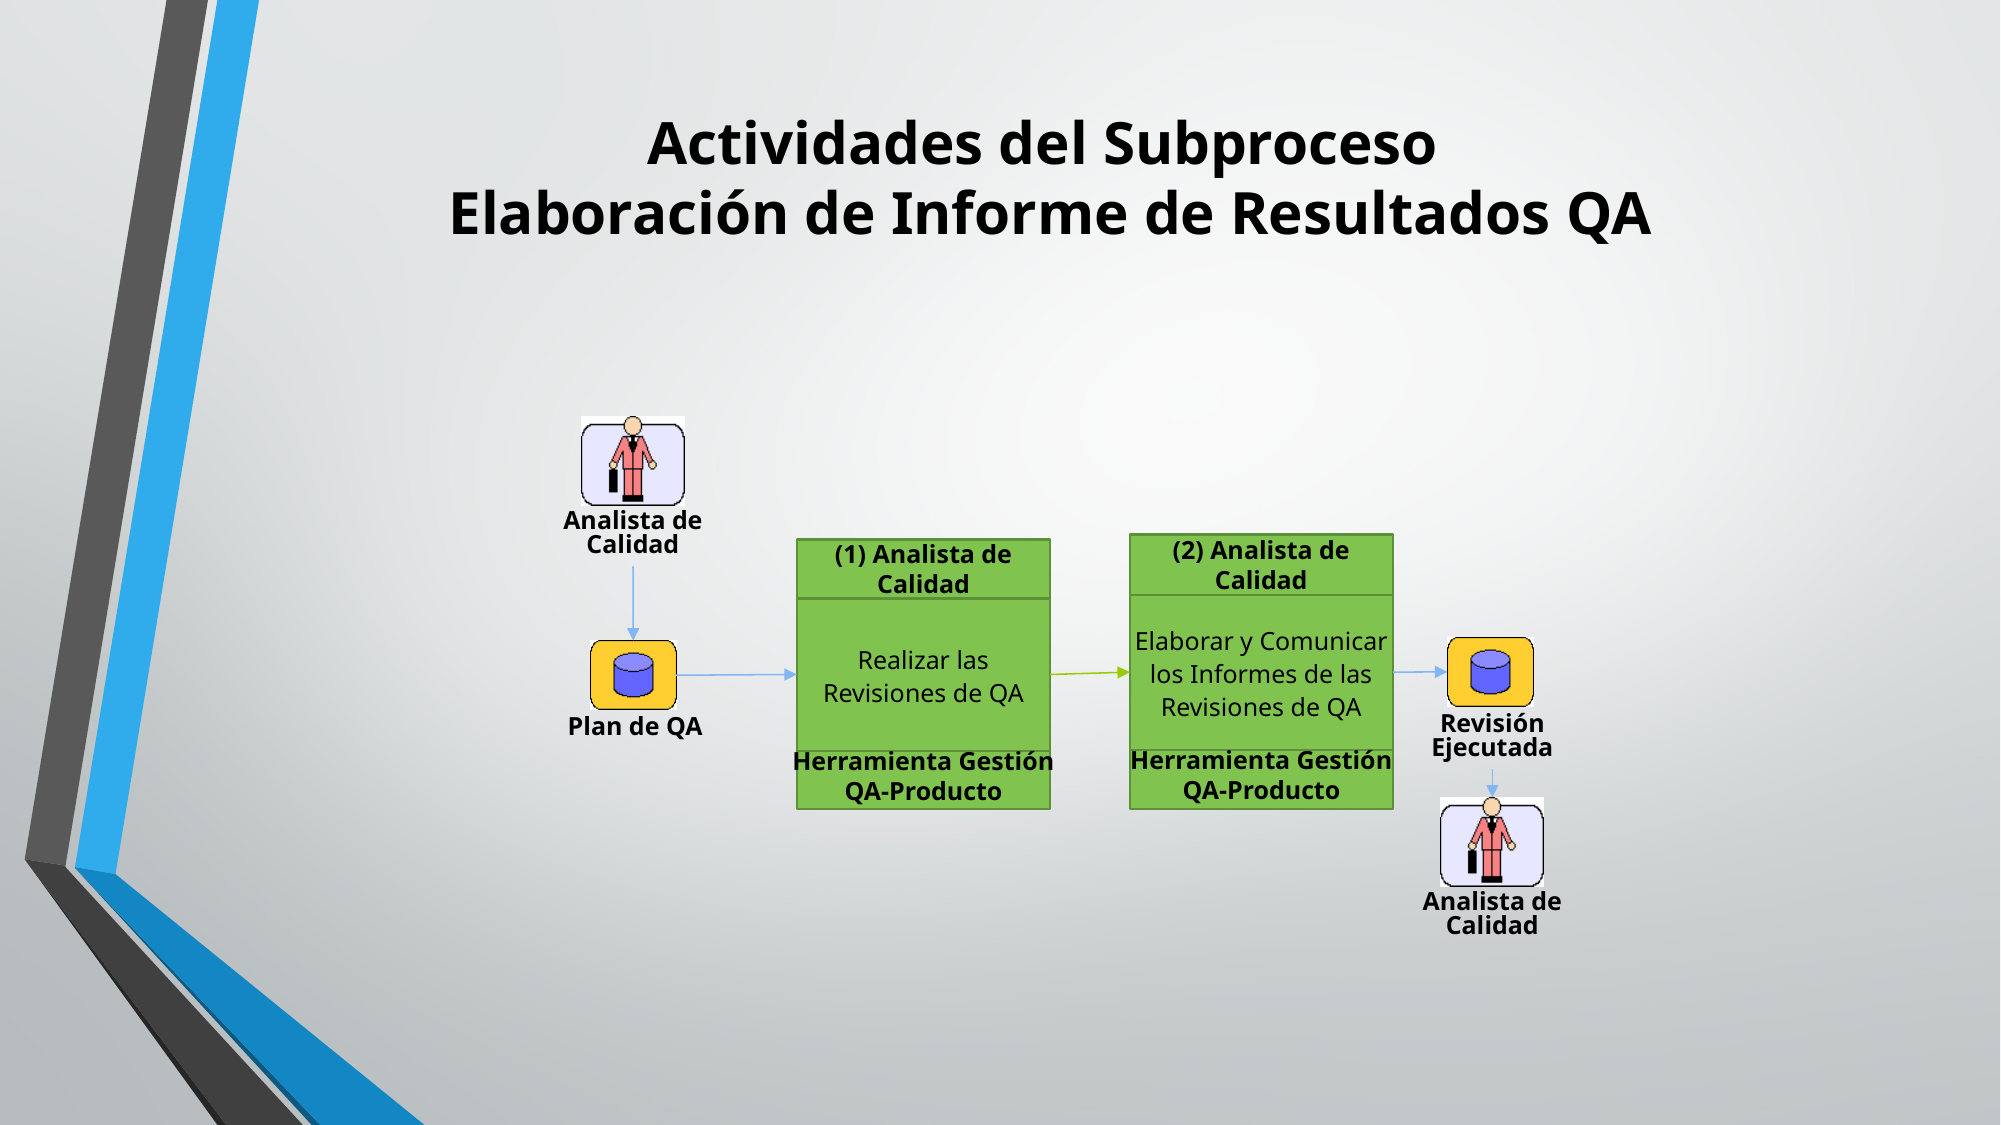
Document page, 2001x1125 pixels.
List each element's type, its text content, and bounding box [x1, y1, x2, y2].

title Actividades del Subproceso Elaboración de Informe de Resultados QA [228, 73, 1872, 279]
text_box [544, 640, 727, 750]
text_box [796, 539, 1051, 810]
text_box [1129, 534, 1394, 810]
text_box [542, 416, 724, 568]
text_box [1401, 797, 1584, 949]
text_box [1401, 636, 1584, 771]
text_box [1049, 671, 1131, 675]
